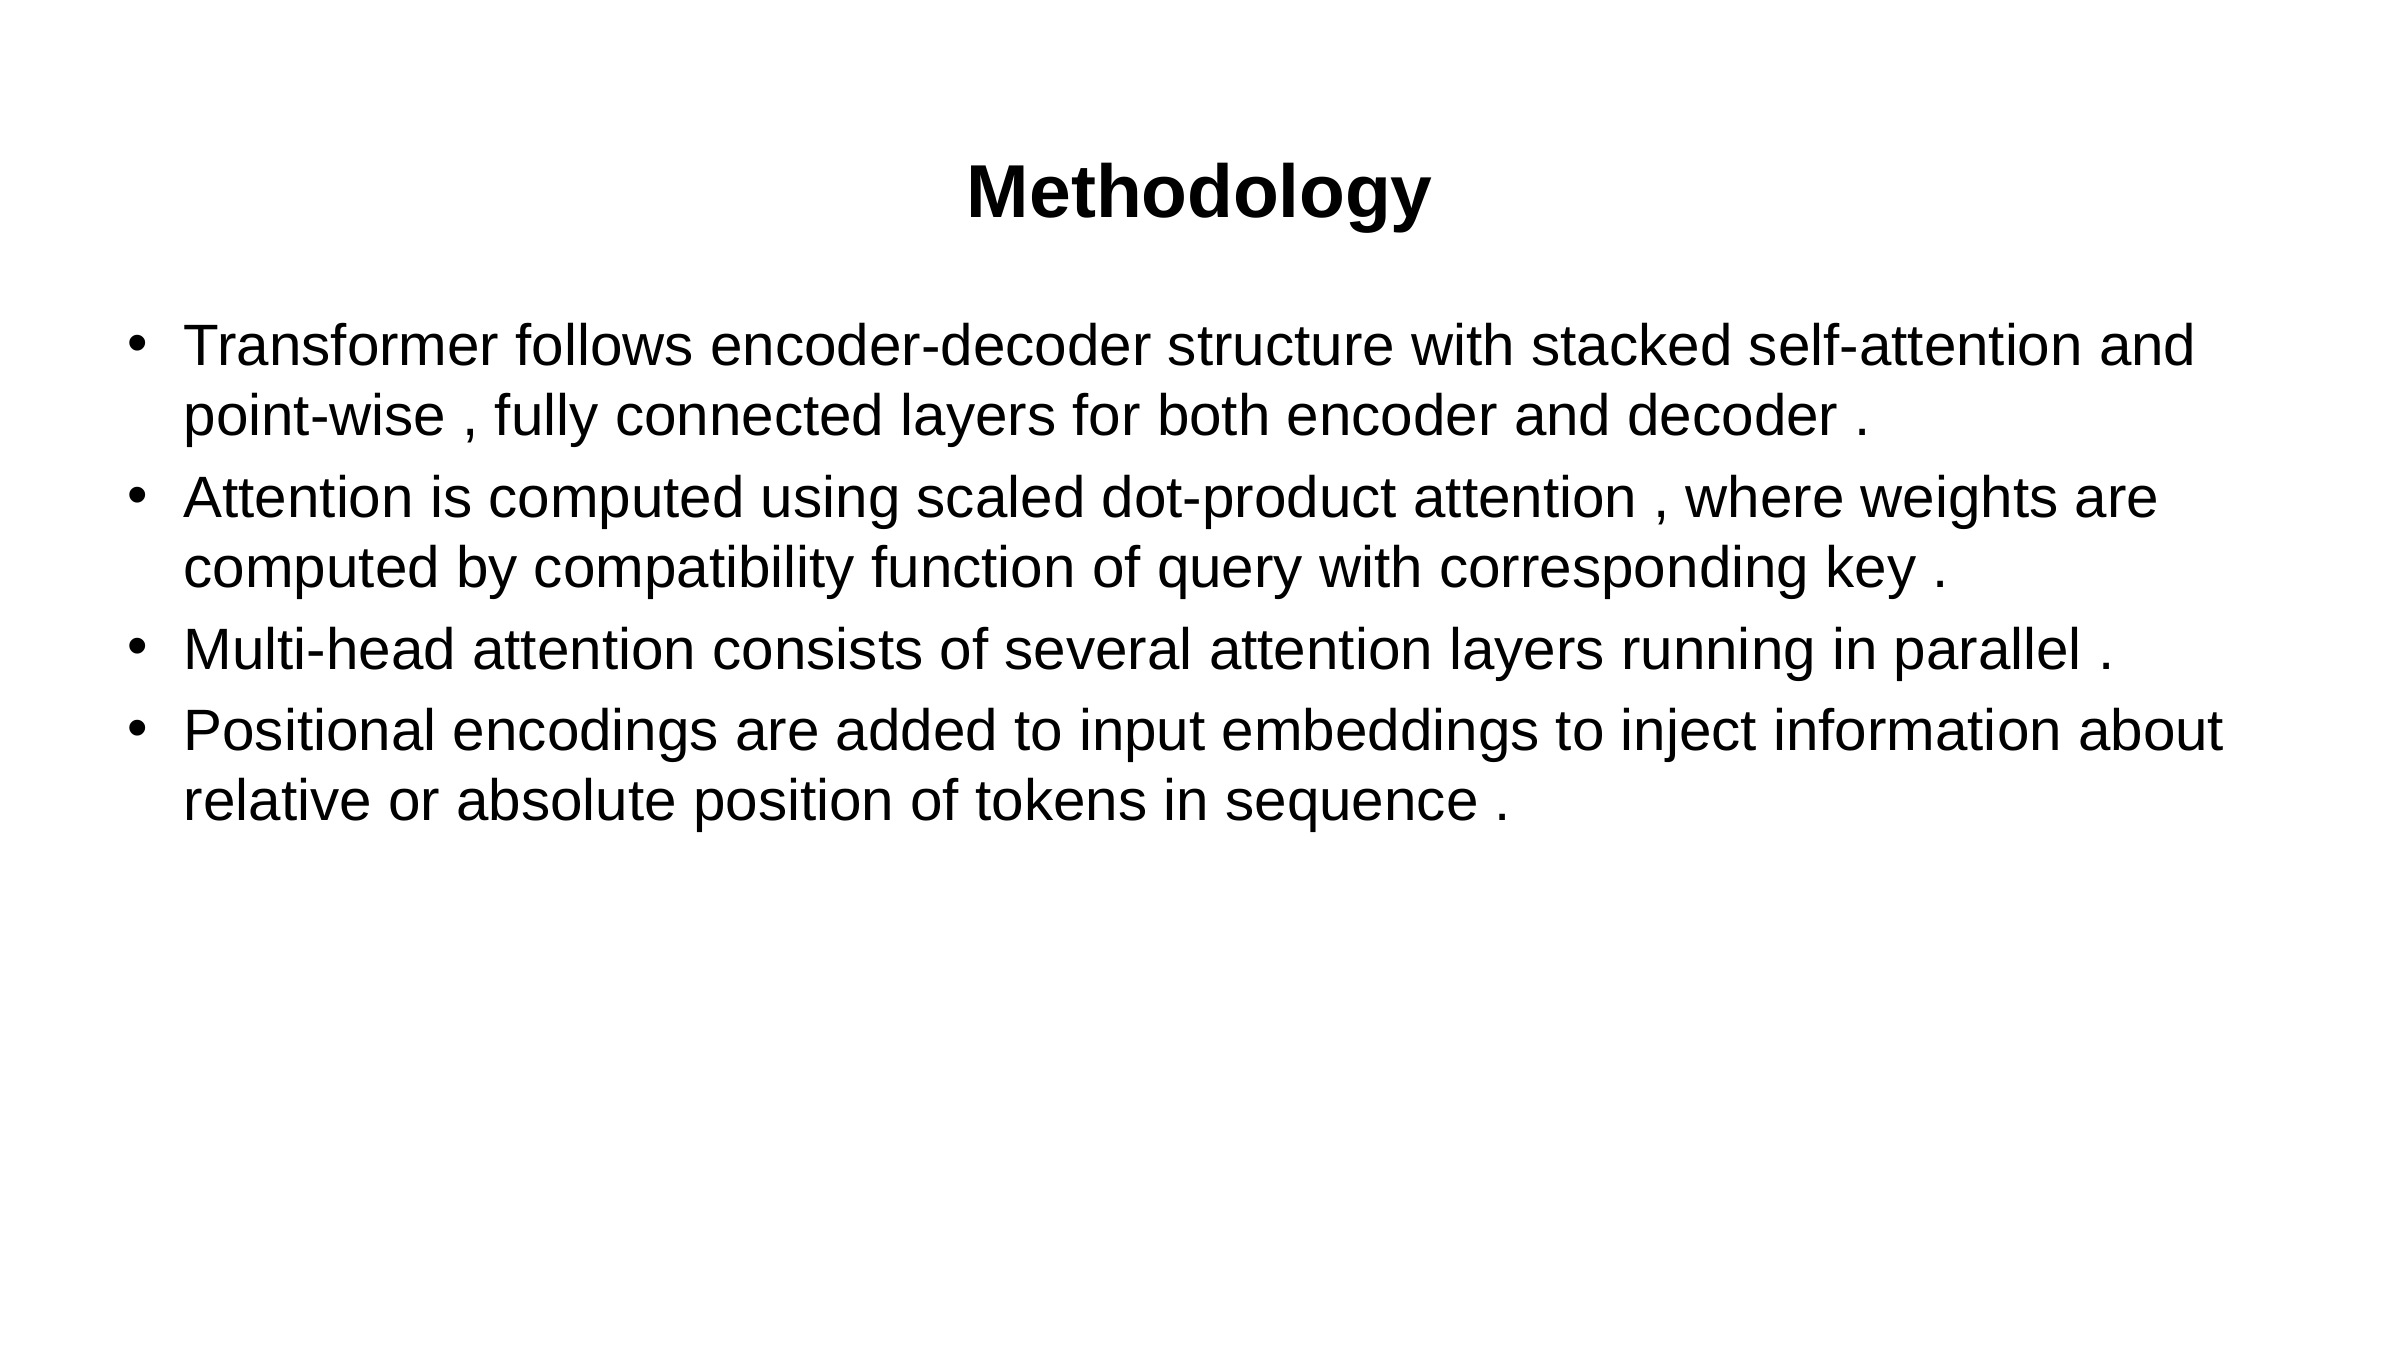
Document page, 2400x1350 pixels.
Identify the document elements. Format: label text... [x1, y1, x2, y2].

title Methodology [450, 37, 1950, 300]
list Transformer follows encoder-decoder structure with stacked self-attention and point-wise , fully connected layers for both encoder and decoder . Attention is computed using scaled dot-product attention , where weights are computed by compatibility function of query with corresponding key . Multi-head attention consists of several attention layers running in parallel . Positional encodings are added to input embeddings to inject information about relative or absolute position of tokens in sequence . [112, 300, 2288, 1200]
